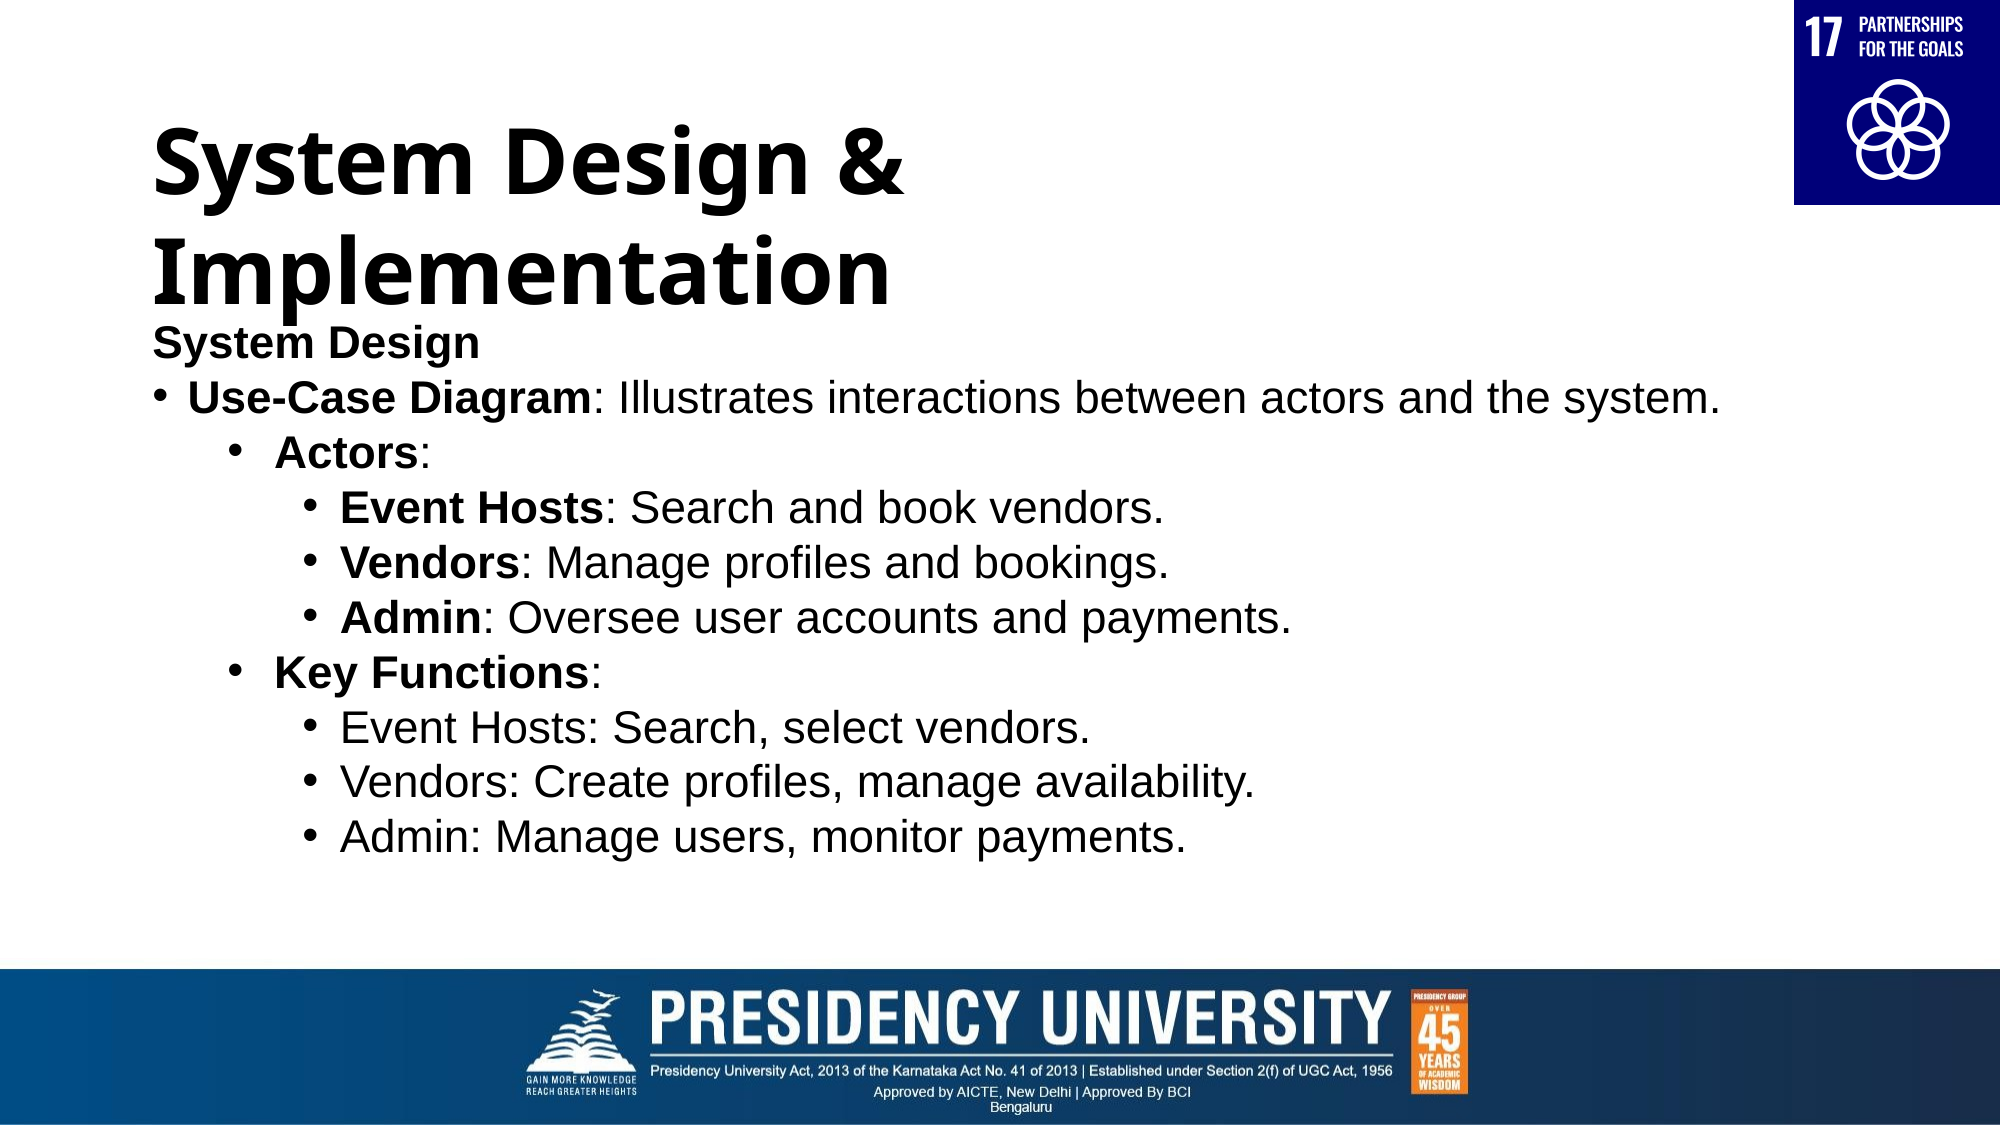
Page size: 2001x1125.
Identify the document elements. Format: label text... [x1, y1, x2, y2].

title System Design & Implementation [150, 45, 1617, 304]
text_box System Design Use-Case Diagram: Illustrates interactions between actors and the system. Actors: Event Hosts: Search and book vendors. Vendors: Manage profiles and bookings. Admin: Oversee user accounts and payments. Key Functions: Event Hosts: Search, select vendors. Vendors: Create profiles, manage availability. Admin: Manage users, monitor payments. [137, 304, 1750, 870]
picture [0, 958, 2000, 1125]
picture [1794, 0, 2000, 206]
